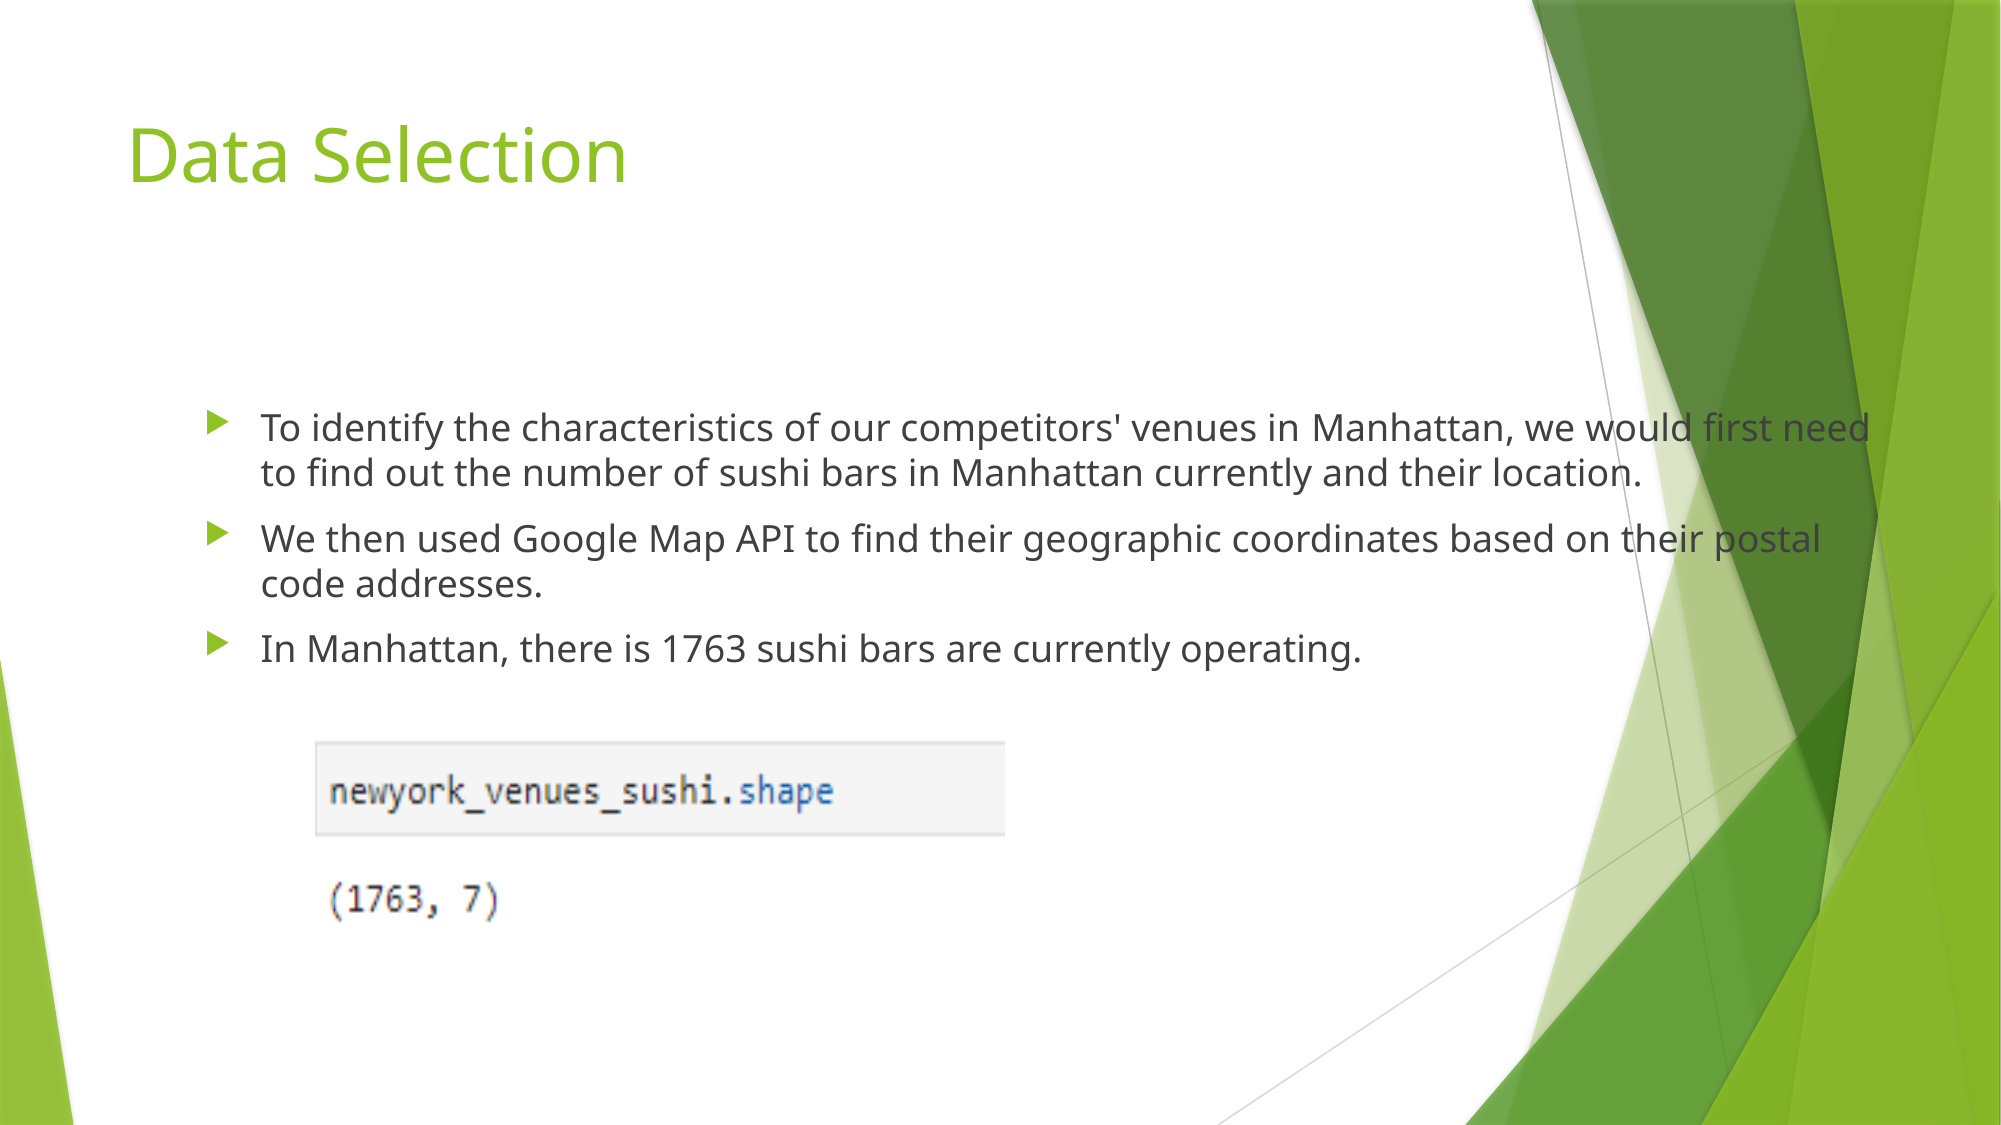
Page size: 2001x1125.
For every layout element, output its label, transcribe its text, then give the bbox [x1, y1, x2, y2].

list To identify the characteristics of our competitors' venues in Manhattan, we would first need to find out the number of sushi bars in Manhattan currently and their location. We then used Google Map API to find their geographic coordinates based on their postal code addresses. In Manhattan, there is 1763 sushi bars are currently operating. [189, 396, 1895, 788]
picture [314, 713, 1006, 976]
title Data Selection [111, 99, 1522, 317]
